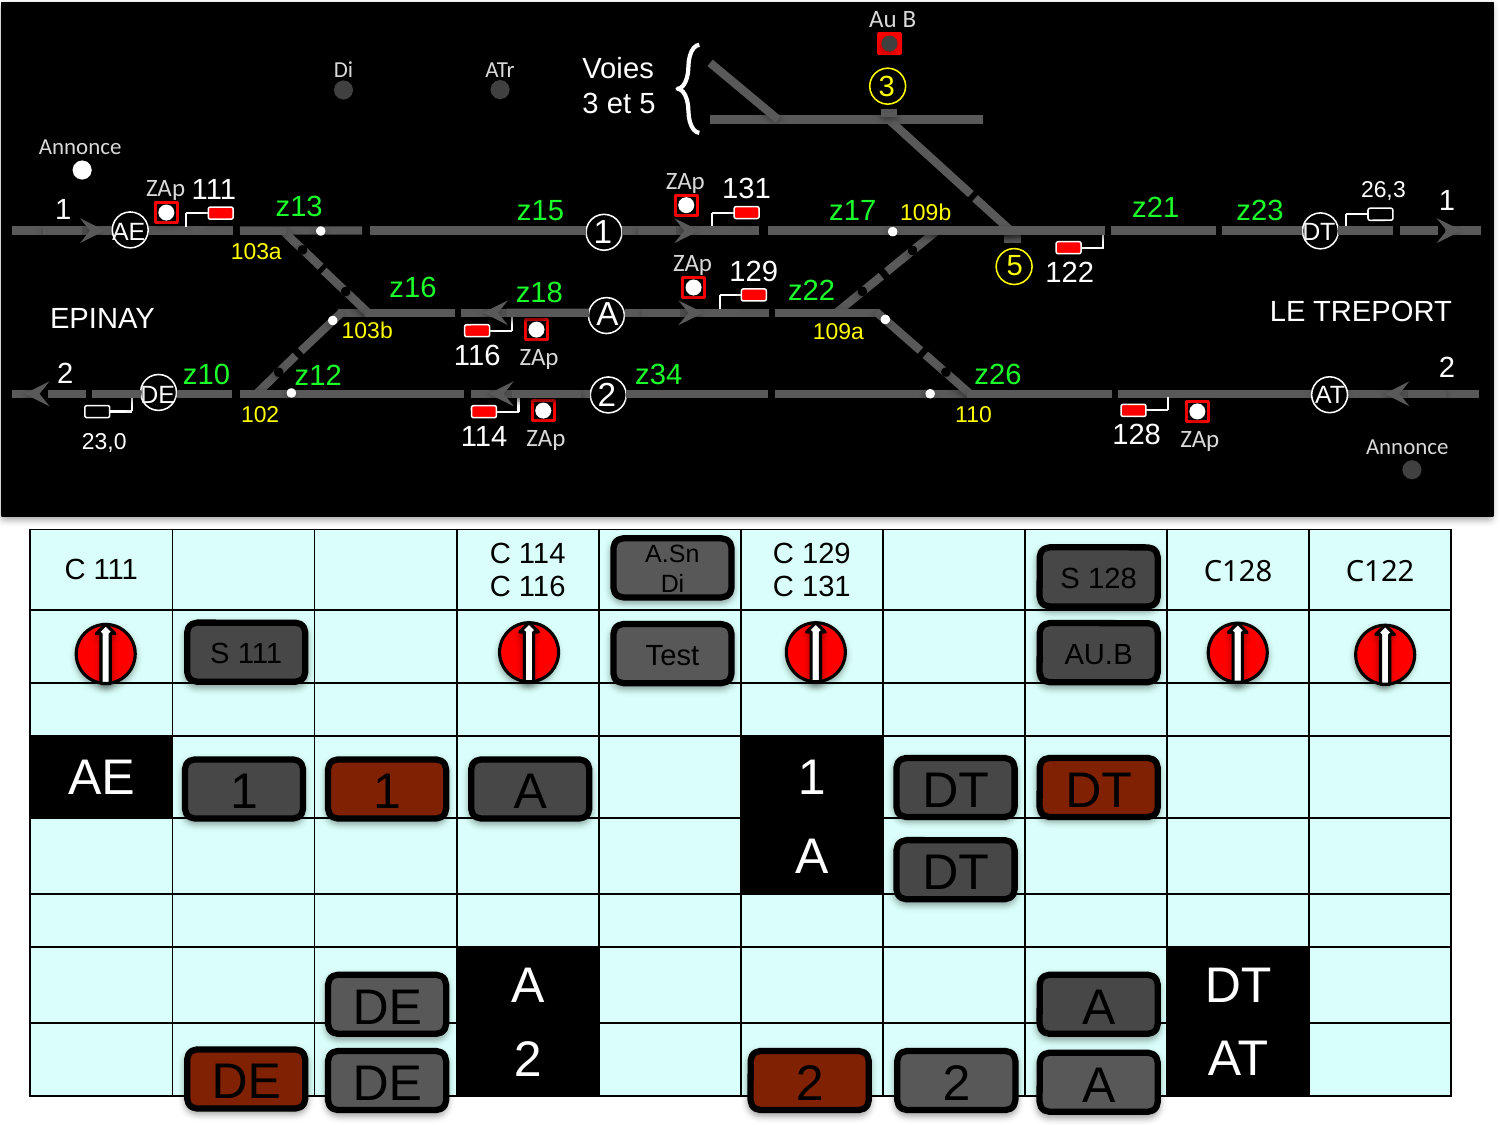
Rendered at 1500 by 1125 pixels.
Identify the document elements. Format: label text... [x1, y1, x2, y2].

text_box [463, 323, 491, 338]
text_box [740, 288, 768, 302]
text_box S 111 [186, 621, 307, 683]
text_box DE [186, 1048, 307, 1110]
text_box DT [895, 839, 1016, 900]
text_box AU.B [1038, 622, 1159, 683]
text_box [733, 205, 760, 220]
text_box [1355, 624, 1415, 685]
text_box A.Sn Di [612, 537, 733, 599]
text_box DE [327, 973, 447, 1035]
text_box [157, 203, 176, 222]
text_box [239, 320, 456, 393]
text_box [499, 622, 559, 682]
text_box DE [327, 1050, 447, 1111]
text_box S 128 [1038, 546, 1159, 608]
text_box [1401, 459, 1423, 481]
text_box A [1038, 1051, 1159, 1113]
text_box 1 [327, 758, 447, 820]
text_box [75, 624, 136, 684]
text_box A [470, 758, 591, 820]
text_box [489, 79, 511, 100]
text_box [527, 322, 546, 339]
text_box [534, 403, 553, 420]
text_box DT [895, 757, 1016, 818]
text_box [684, 278, 703, 297]
text_box [677, 196, 696, 214]
text_box A [1038, 973, 1159, 1035]
text_box 1 [184, 758, 304, 820]
text_box [1188, 402, 1207, 421]
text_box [774, 311, 1113, 395]
text_box Test [612, 623, 733, 684]
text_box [1207, 622, 1268, 683]
text_box [470, 404, 498, 419]
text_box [239, 229, 455, 313]
text_box DT [1038, 757, 1159, 818]
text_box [774, 236, 1106, 311]
text_box 2 [749, 1050, 870, 1111]
text_box [333, 79, 354, 101]
text_box 2 [896, 1050, 1017, 1111]
text_box [1120, 403, 1147, 418]
text_box [880, 34, 899, 53]
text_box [786, 622, 846, 682]
text_box [71, 159, 93, 181]
text_box [207, 206, 234, 220]
